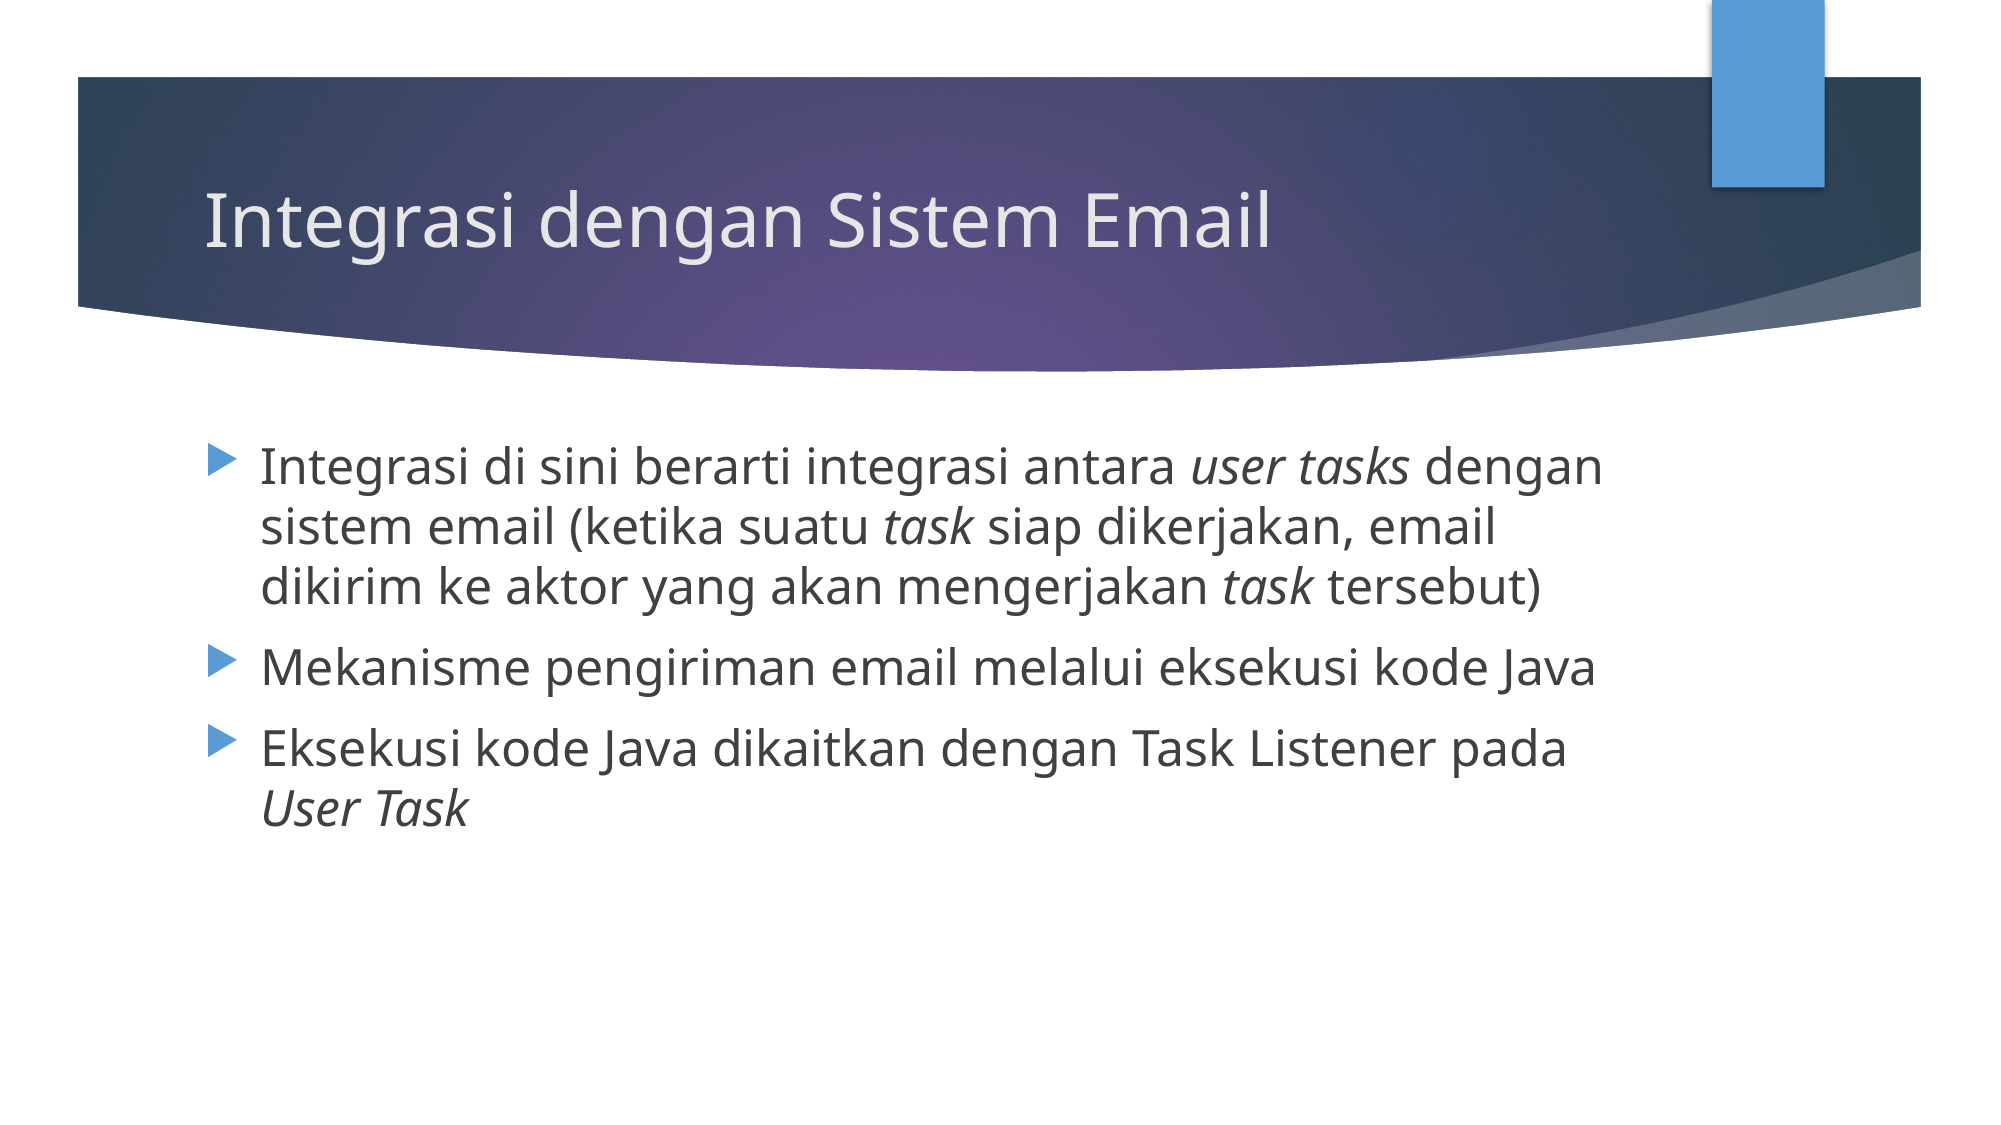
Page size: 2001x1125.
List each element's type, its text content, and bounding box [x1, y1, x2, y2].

title Integrasi dengan Sistem Email [189, 159, 1627, 276]
list Integrasi di sini berarti integrasi antara user tasks dengan sistem email (ketika suatu task siap dikerjakan, email dikirim ke aktor yang akan mengerjakan task tersebut) Mekanisme pengiriman email melalui eksekusi kode Java Eksekusi kode Java dikaitkan dengan Task Listener pada User Task [189, 427, 1638, 988]
